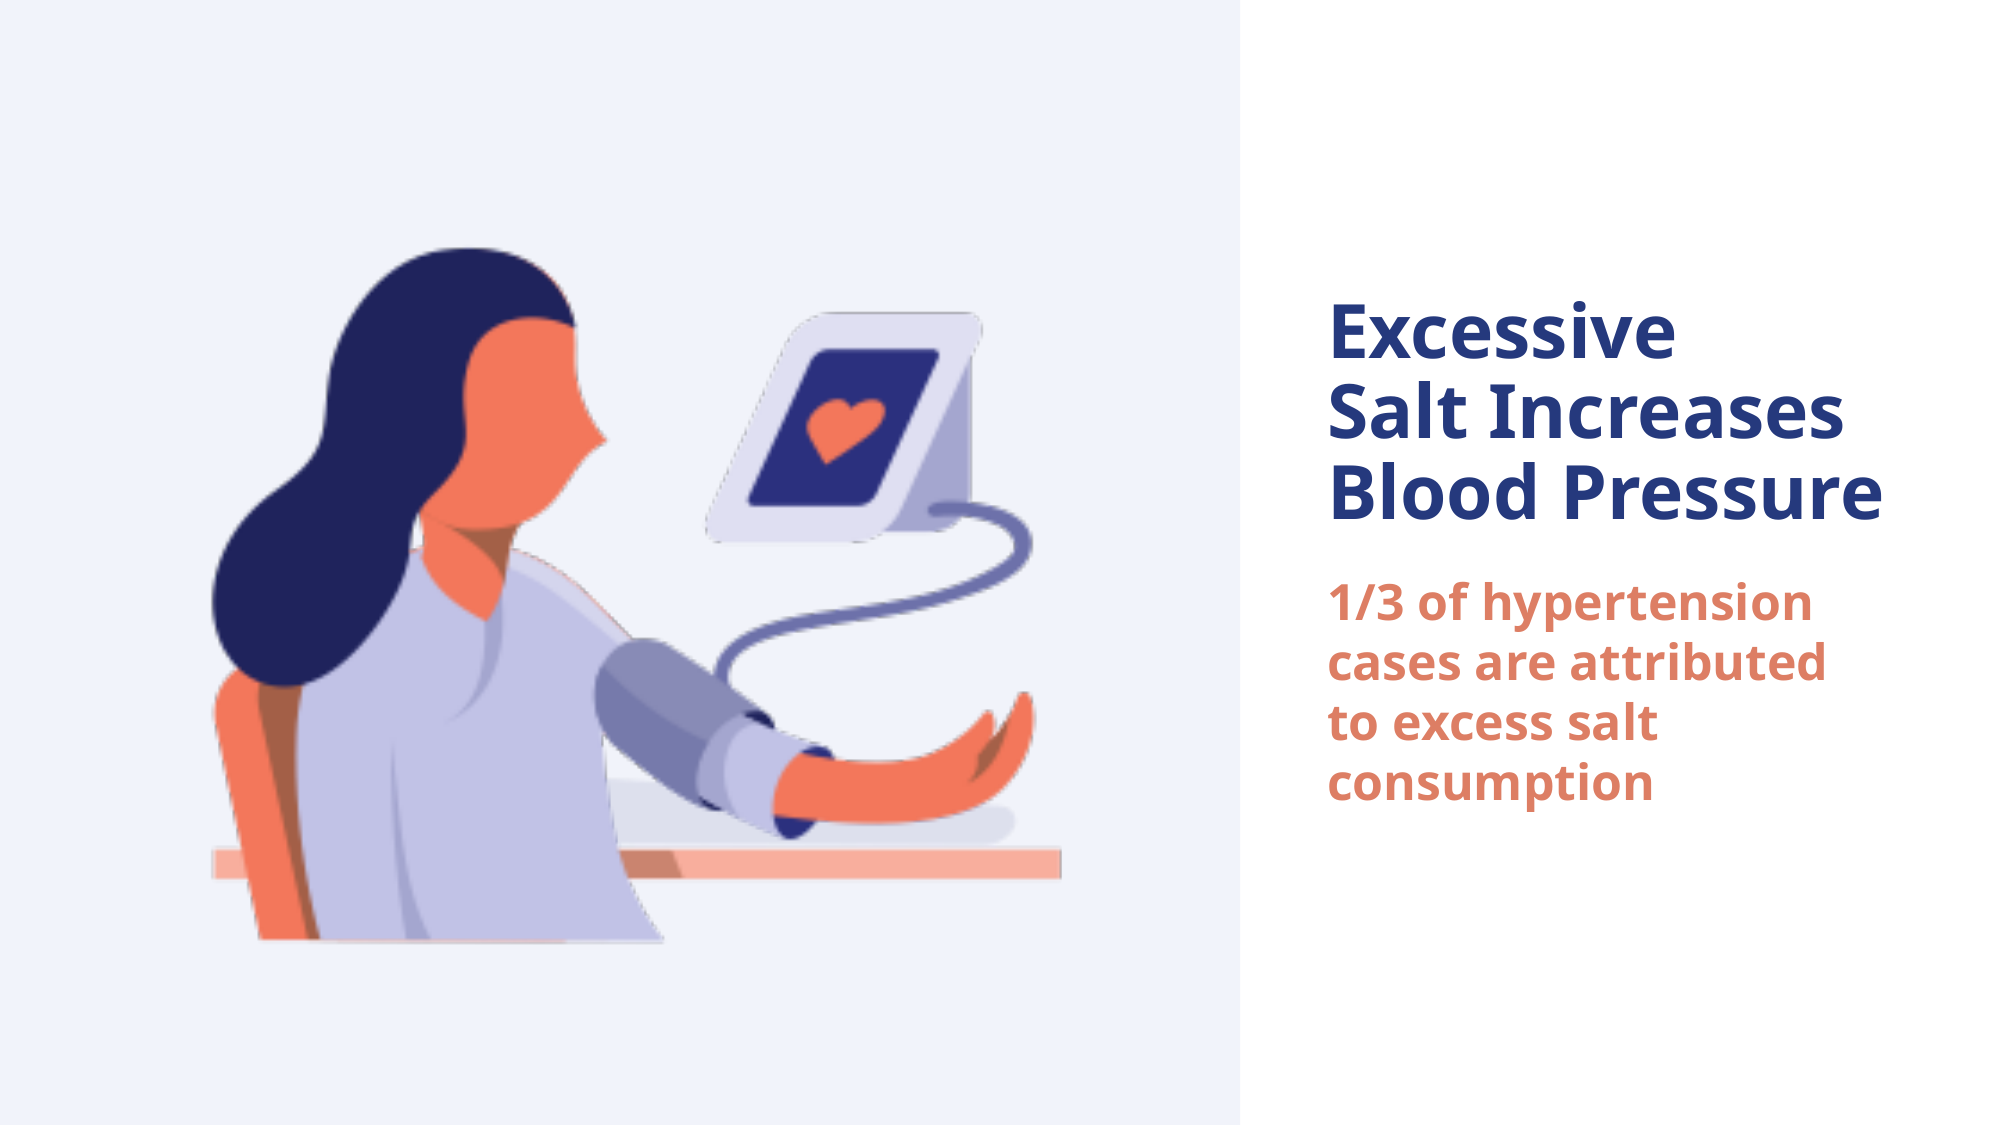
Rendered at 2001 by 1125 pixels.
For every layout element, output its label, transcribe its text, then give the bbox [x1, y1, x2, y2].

title Excessive Salt Increases Blood Pressure [1327, 75, 1912, 544]
list 1/3 of hypertension cases are attributed to excess salt consumption [1327, 562, 1874, 1032]
picture [174, 103, 1105, 1034]
